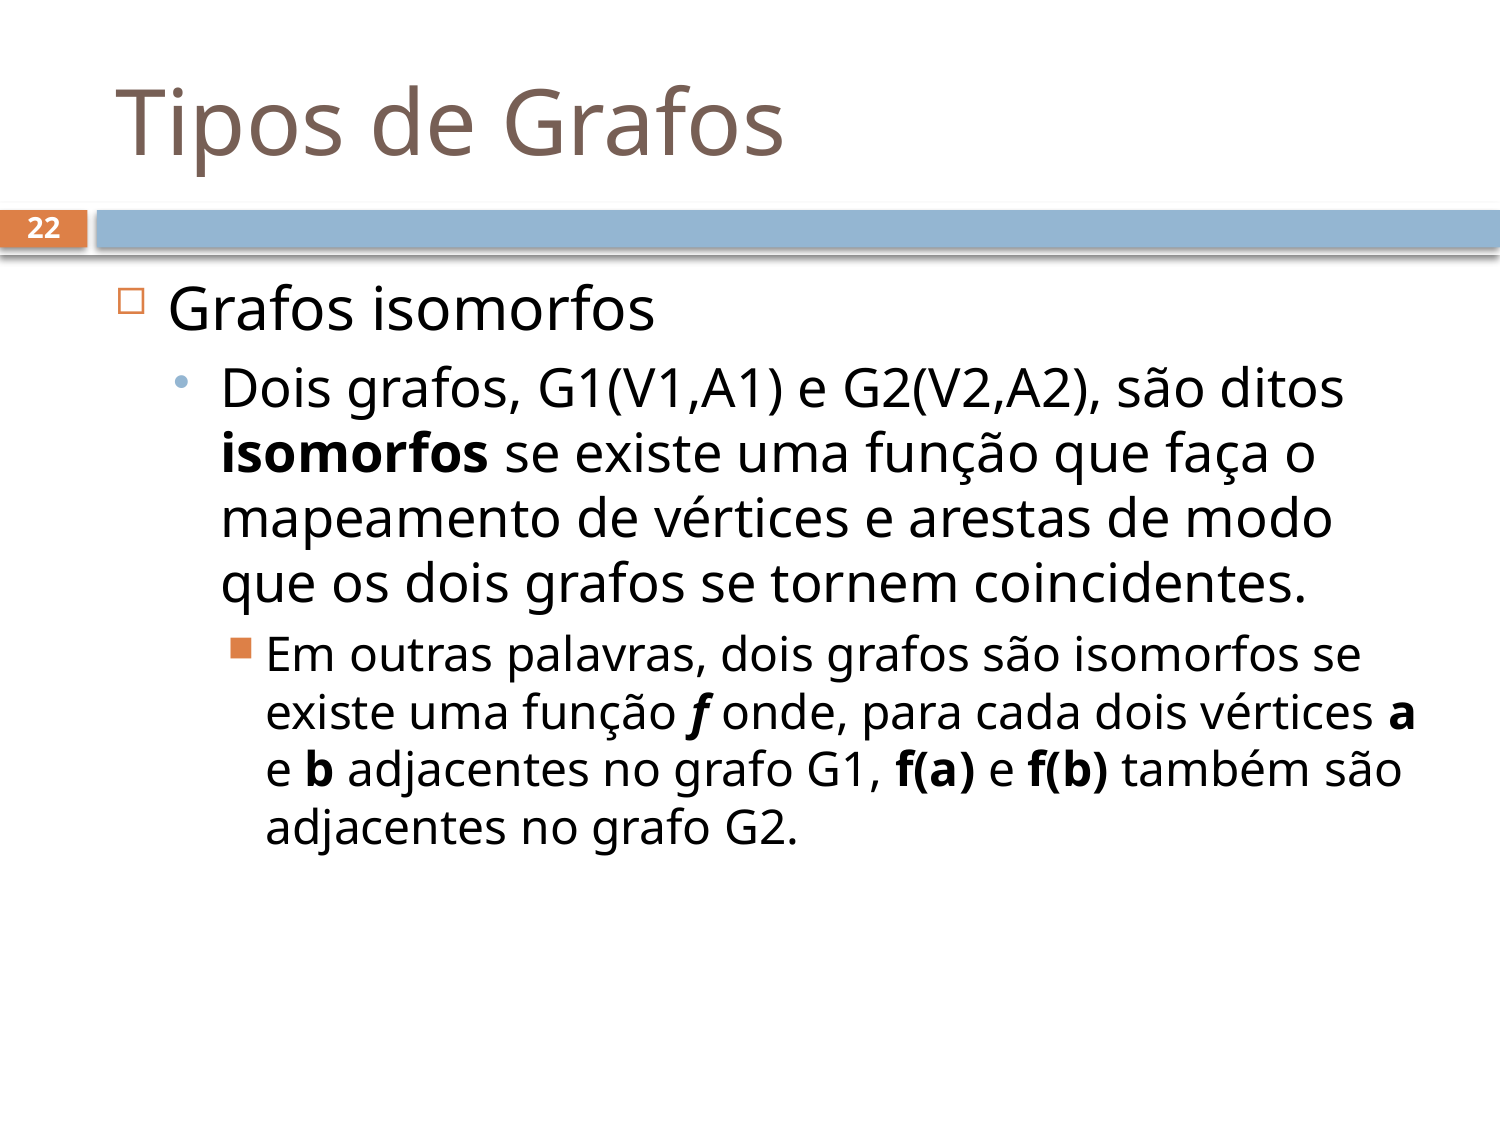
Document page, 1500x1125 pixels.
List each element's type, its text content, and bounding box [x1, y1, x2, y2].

title Tipos de Grafos [100, 37, 1438, 200]
list Grafos isomorfos Dois grafos, G1(V1,A1) e G2(V2,A2), são ditos isomorfos se existe uma função que faça o mapeamento de vértices e arestas de modo que os dois grafos se tornem coincidentes. Em outras palavras, dois grafos são isomorfos se existe uma função f onde, para cada dois vértices a e b adjacentes no grafo G1, f(a) e f(b) também são adjacentes no grafo G2. [100, 262, 1438, 1000]
slide_number 22 [0, 208, 88, 249]
